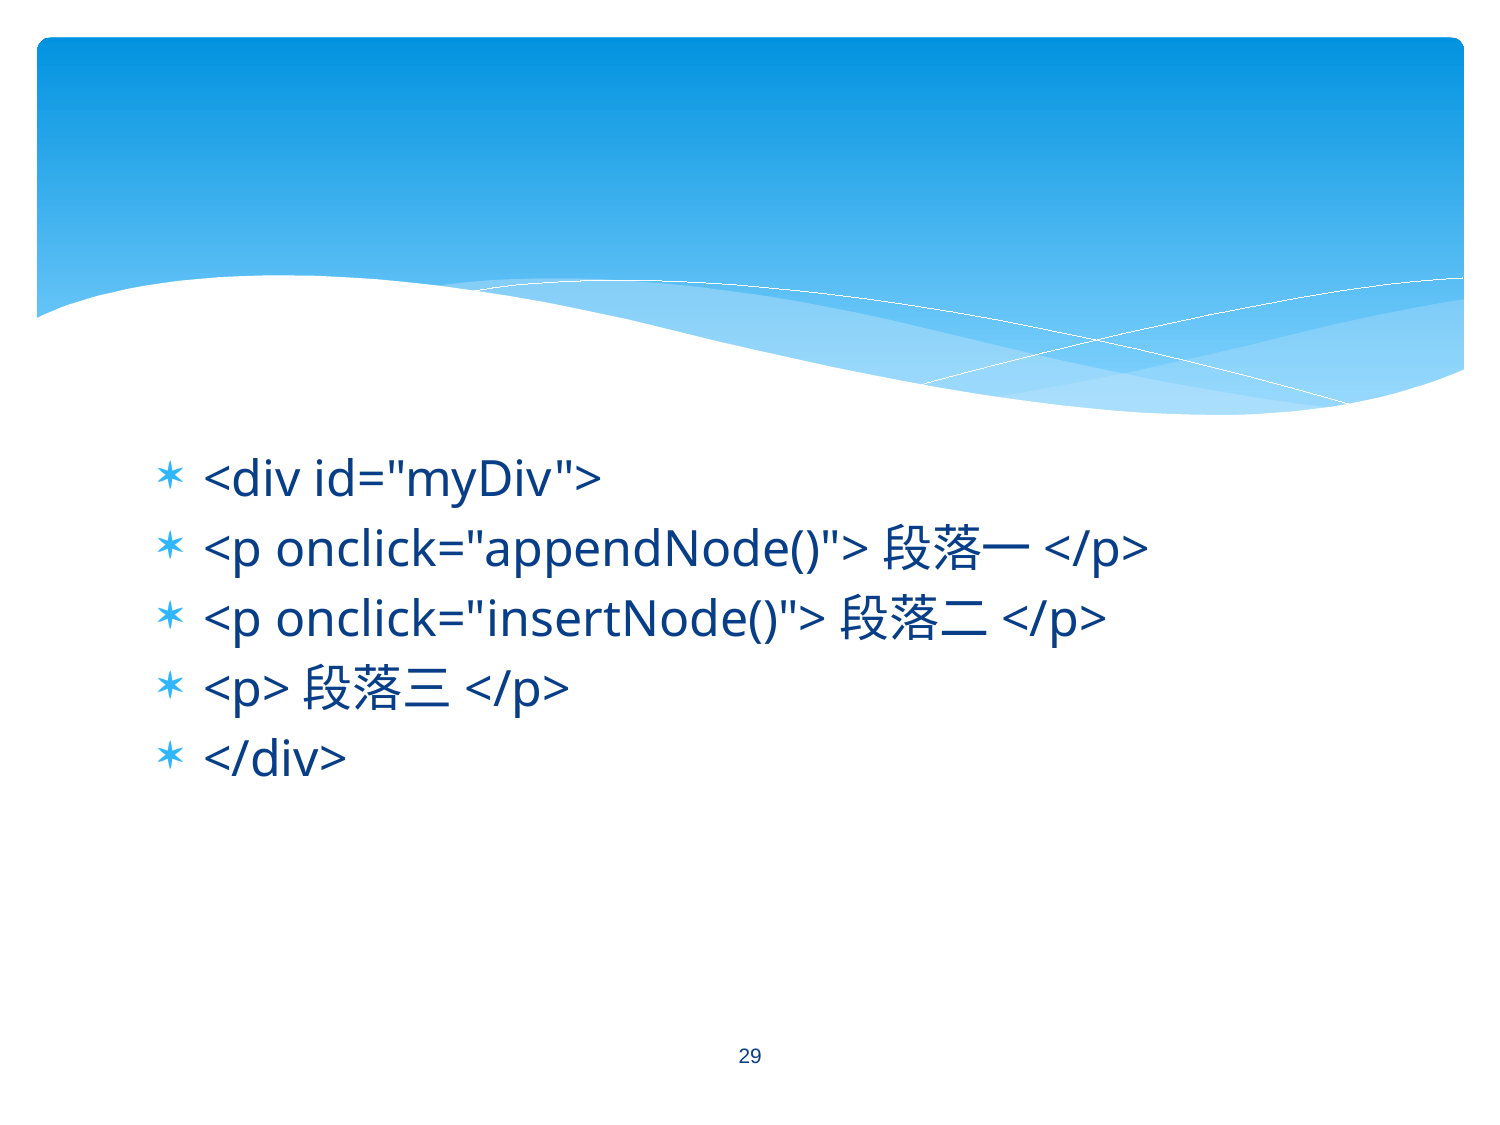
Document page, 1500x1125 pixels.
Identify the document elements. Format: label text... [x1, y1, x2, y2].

list <div id="myDiv"> <p onclick="appendNode()">段落一</p> <p onclick="insertNode()">段落二</p> <p>段落三</p> </div> [143, 438, 1359, 1005]
slide_number 29 [654, 1025, 846, 1086]
